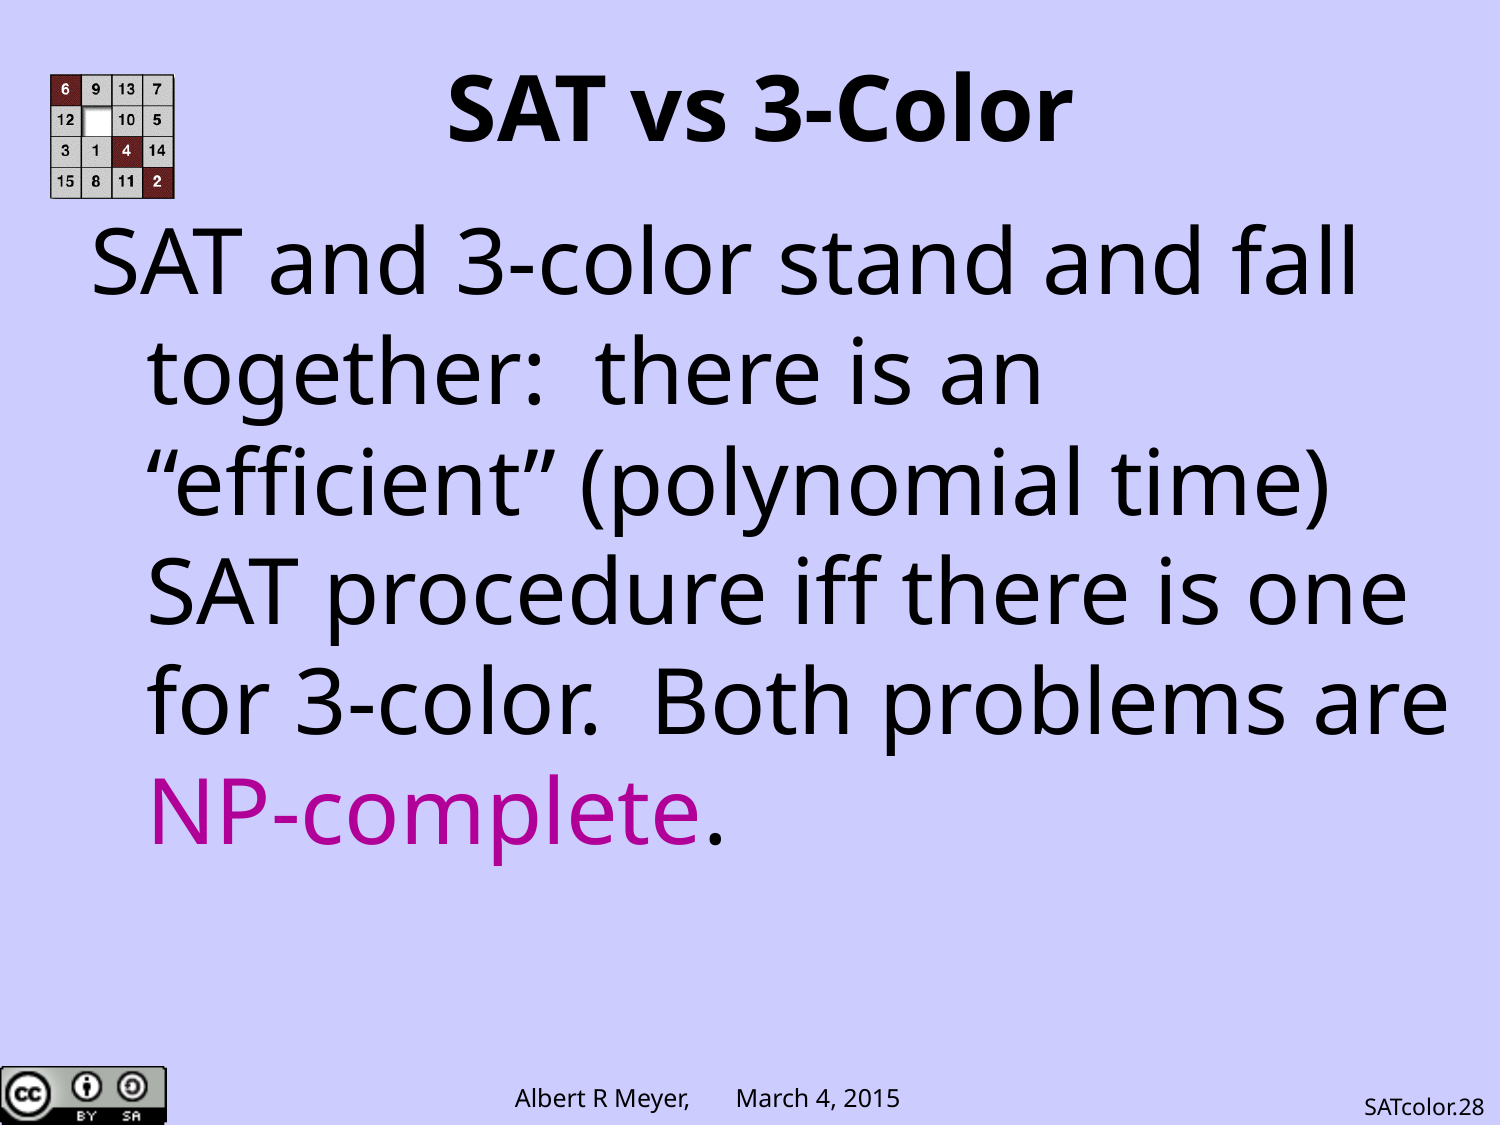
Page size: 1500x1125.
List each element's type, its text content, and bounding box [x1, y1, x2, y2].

picture [0, 1066, 167, 1125]
picture [50, 74, 175, 199]
slide_number SATcolor.28 [1062, 1084, 1500, 1125]
title SAT vs 3-Color [431, 2, 1258, 207]
list SAT and 3-color stand and fall together: there is an “efficient” (polynomial time) SAT procedure iff there is one for 3-color. Both problems are NP-complete. [74, 195, 1481, 923]
